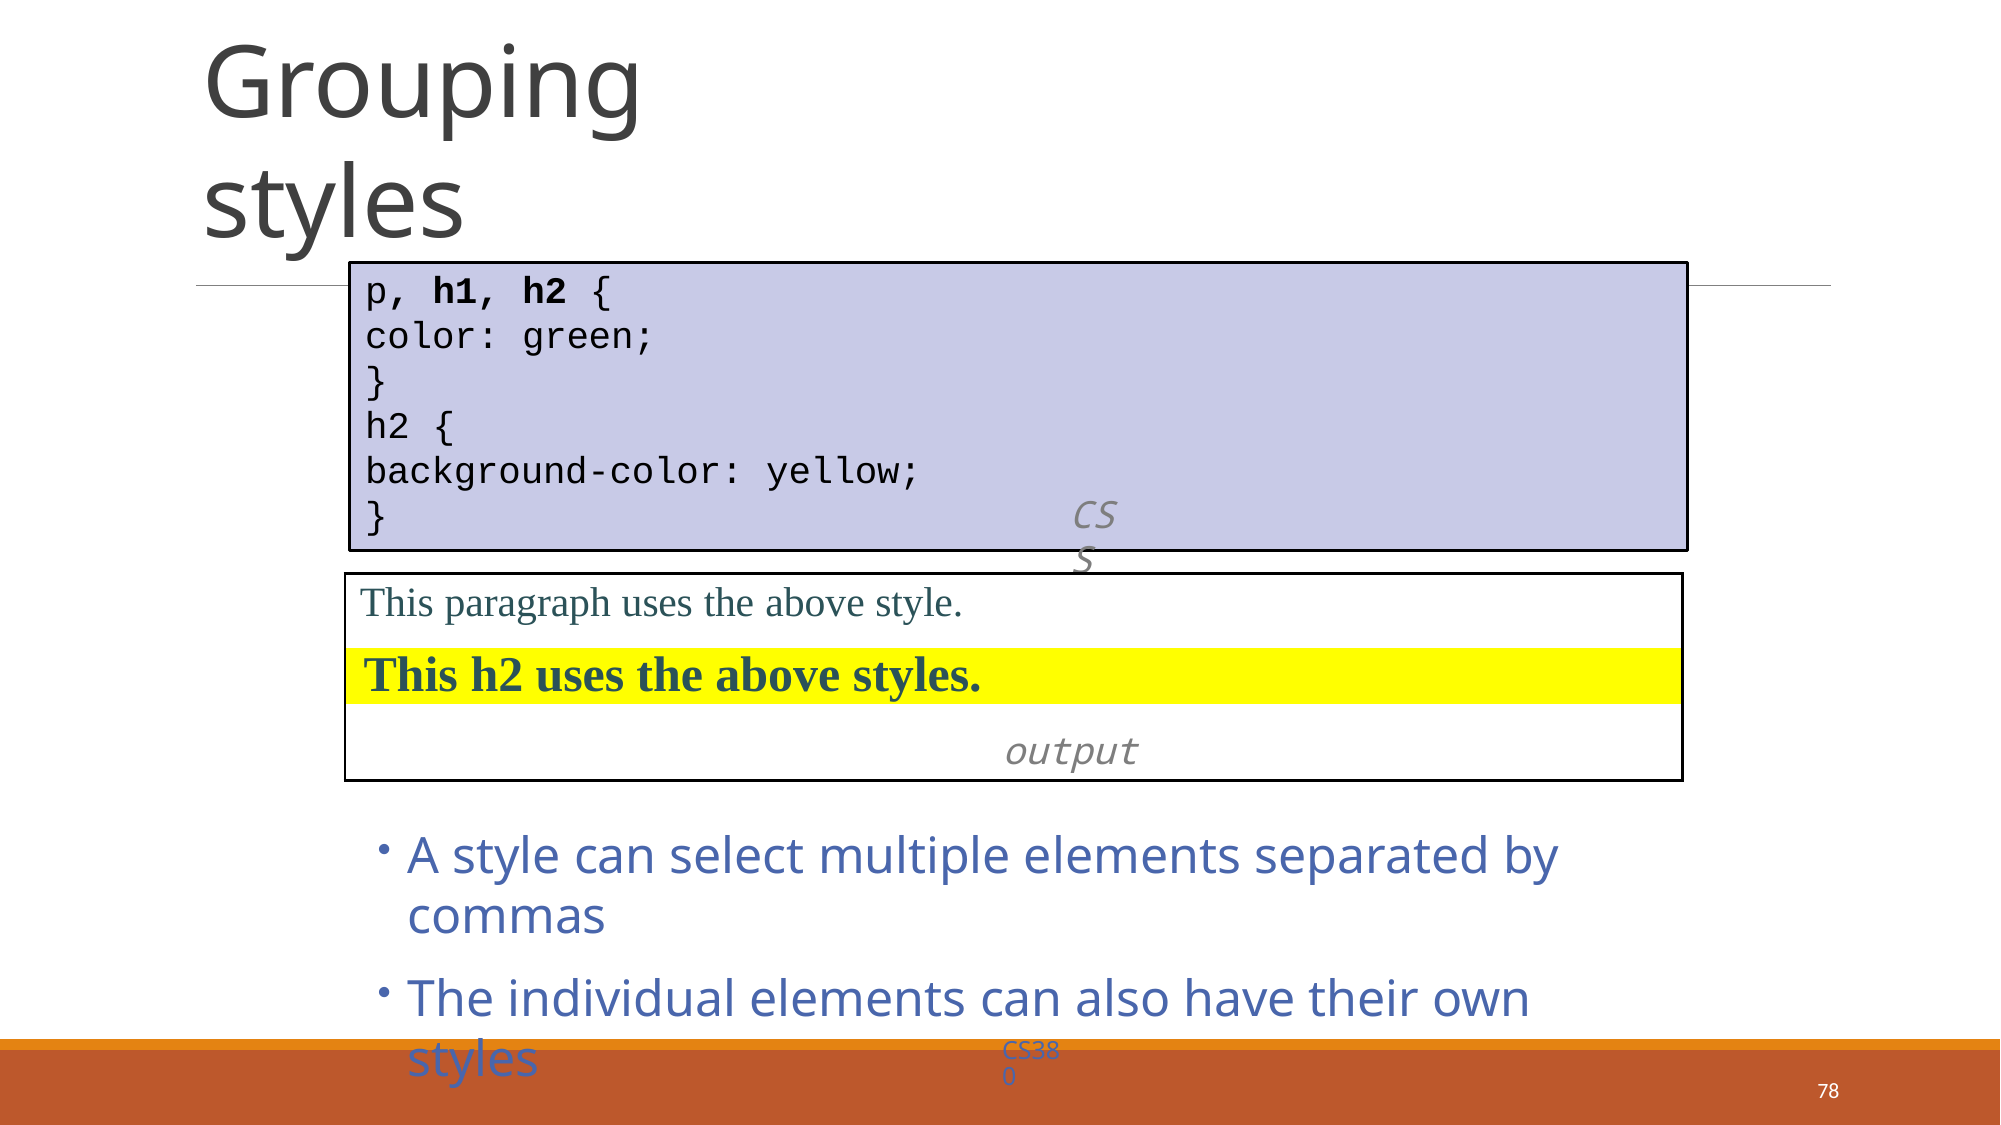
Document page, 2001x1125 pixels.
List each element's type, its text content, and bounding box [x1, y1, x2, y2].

text_box A style can select multiple elements separated by commas The individual elements can also have their own styles [375, 798, 1610, 1087]
text_box CS380 [1000, 1087, 1070, 1091]
table_header This paragraph uses the above style. [346, 575, 1681, 648]
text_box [347, 260, 1690, 553]
slide_number 78 [1624, 763, 1840, 1125]
text_box CSS [1069, 561, 1134, 572]
table_cell This h2 uses the above styles. [346, 648, 1681, 704]
title Grouping styles [200, 15, 794, 258]
table_cell output [346, 704, 1681, 779]
